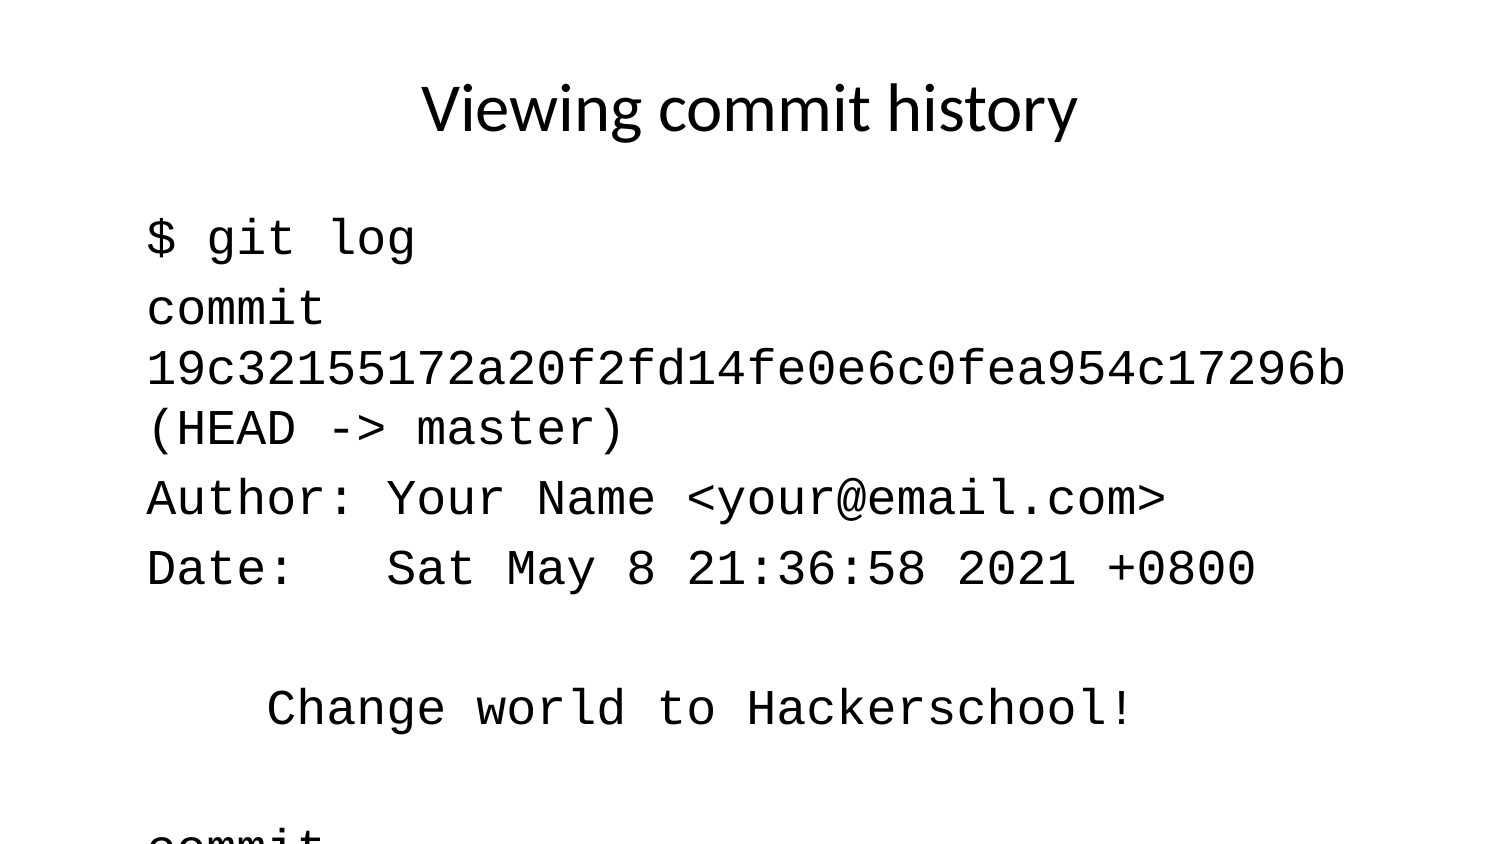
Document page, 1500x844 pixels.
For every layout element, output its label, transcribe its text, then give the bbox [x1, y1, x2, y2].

list $ git log commit 19c32155172a20f2fd14fe0e6c0fea954c17296b (HEAD -> master) Author: Your Name <your@email.com> Date: Sat May 8 21:36:58 2021 +0800 Change world to Hackerschool! commit dc37b1cb2627f9829db0072cfa7d3d6bf9eb6822 Author: Your Name <your@email.com> Date: Sat May 8 21:16:45 2021 +0800 Add hello [75, 196, 1425, 754]
title Viewing commit history [75, 33, 1425, 175]
